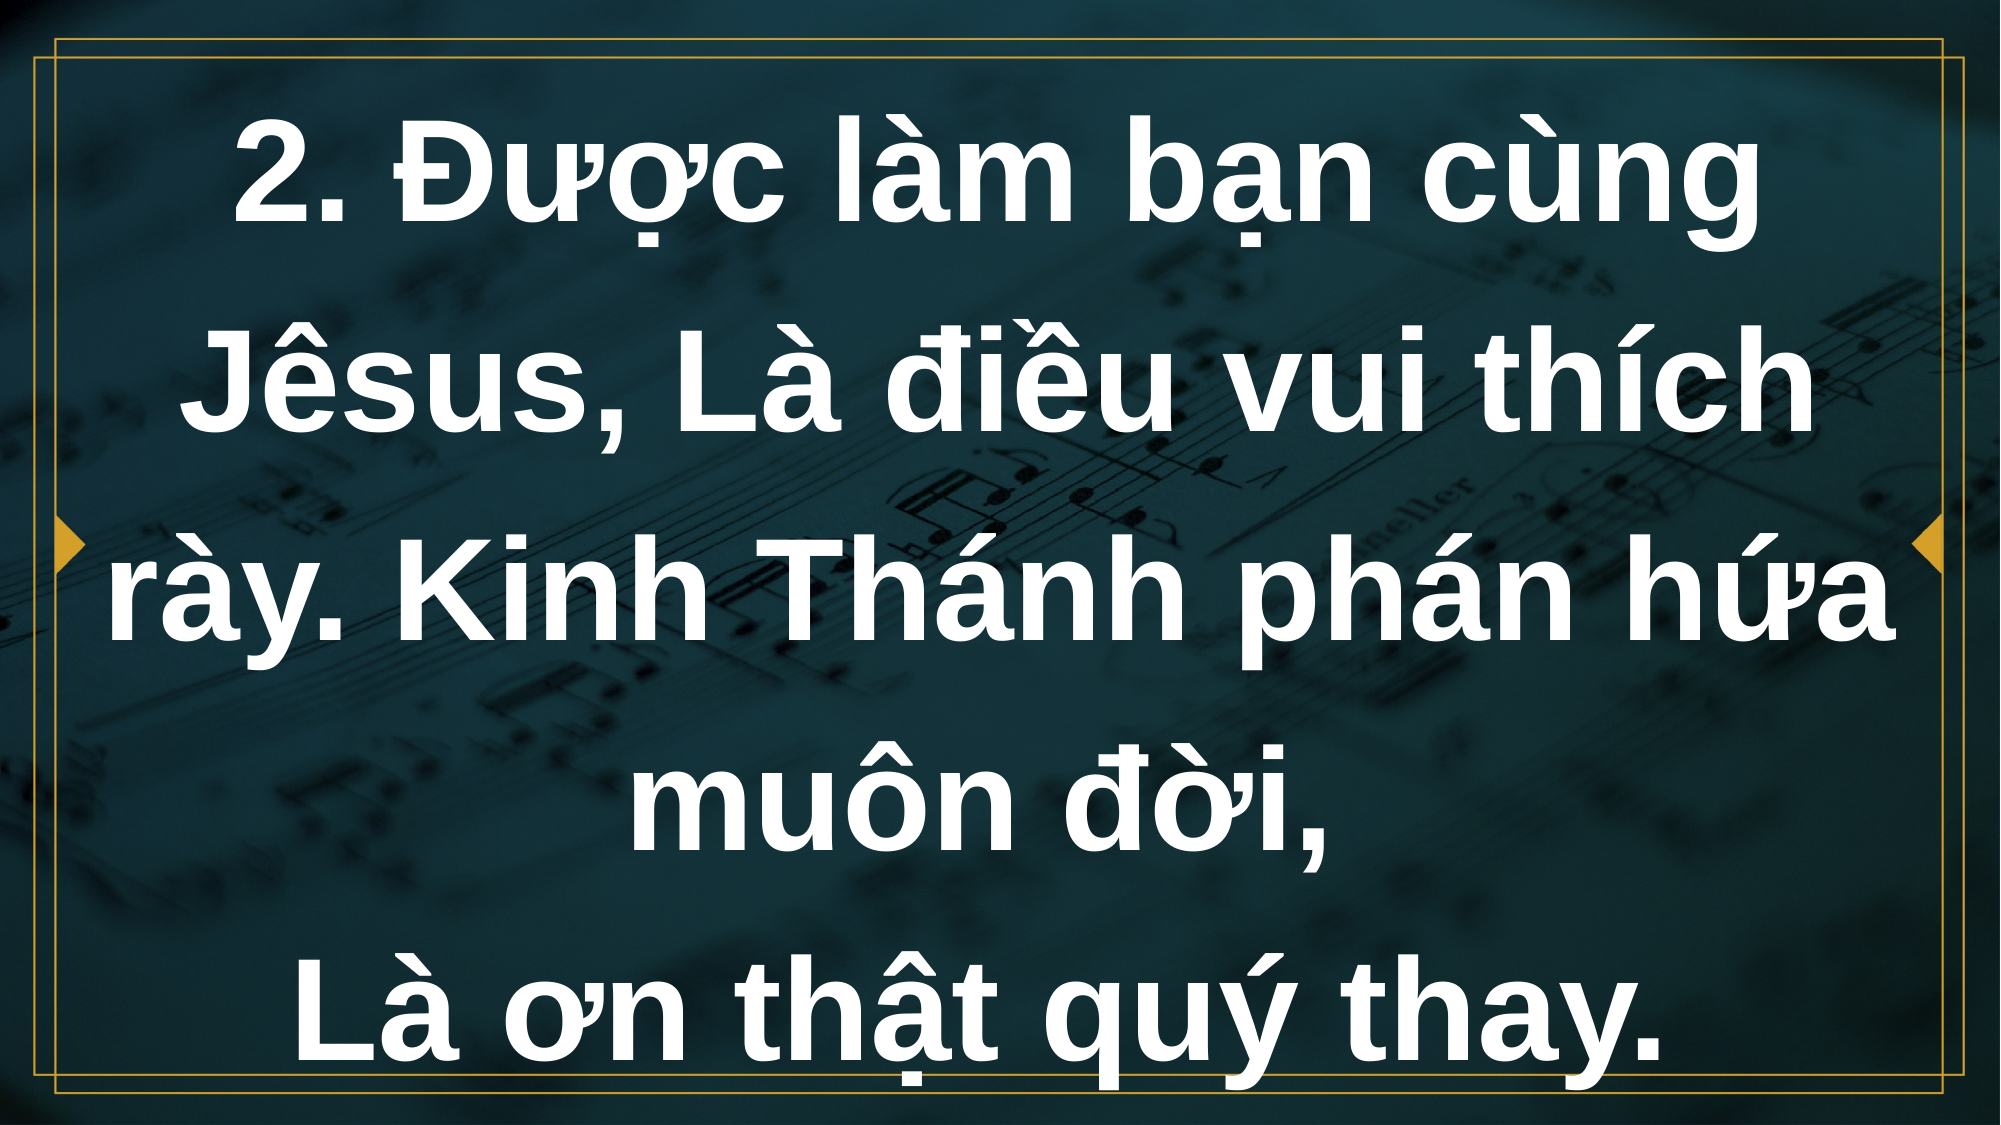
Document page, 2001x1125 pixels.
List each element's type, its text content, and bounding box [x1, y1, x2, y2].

title 2. Được làm bạn cùng Jêsus, Là điều vui thích rày. Kinh Thánh phán hứa muôn đời, Là ơn thật quý thay. [55, 53, 1945, 1077]
picture [0, 0, 2000, 1125]
